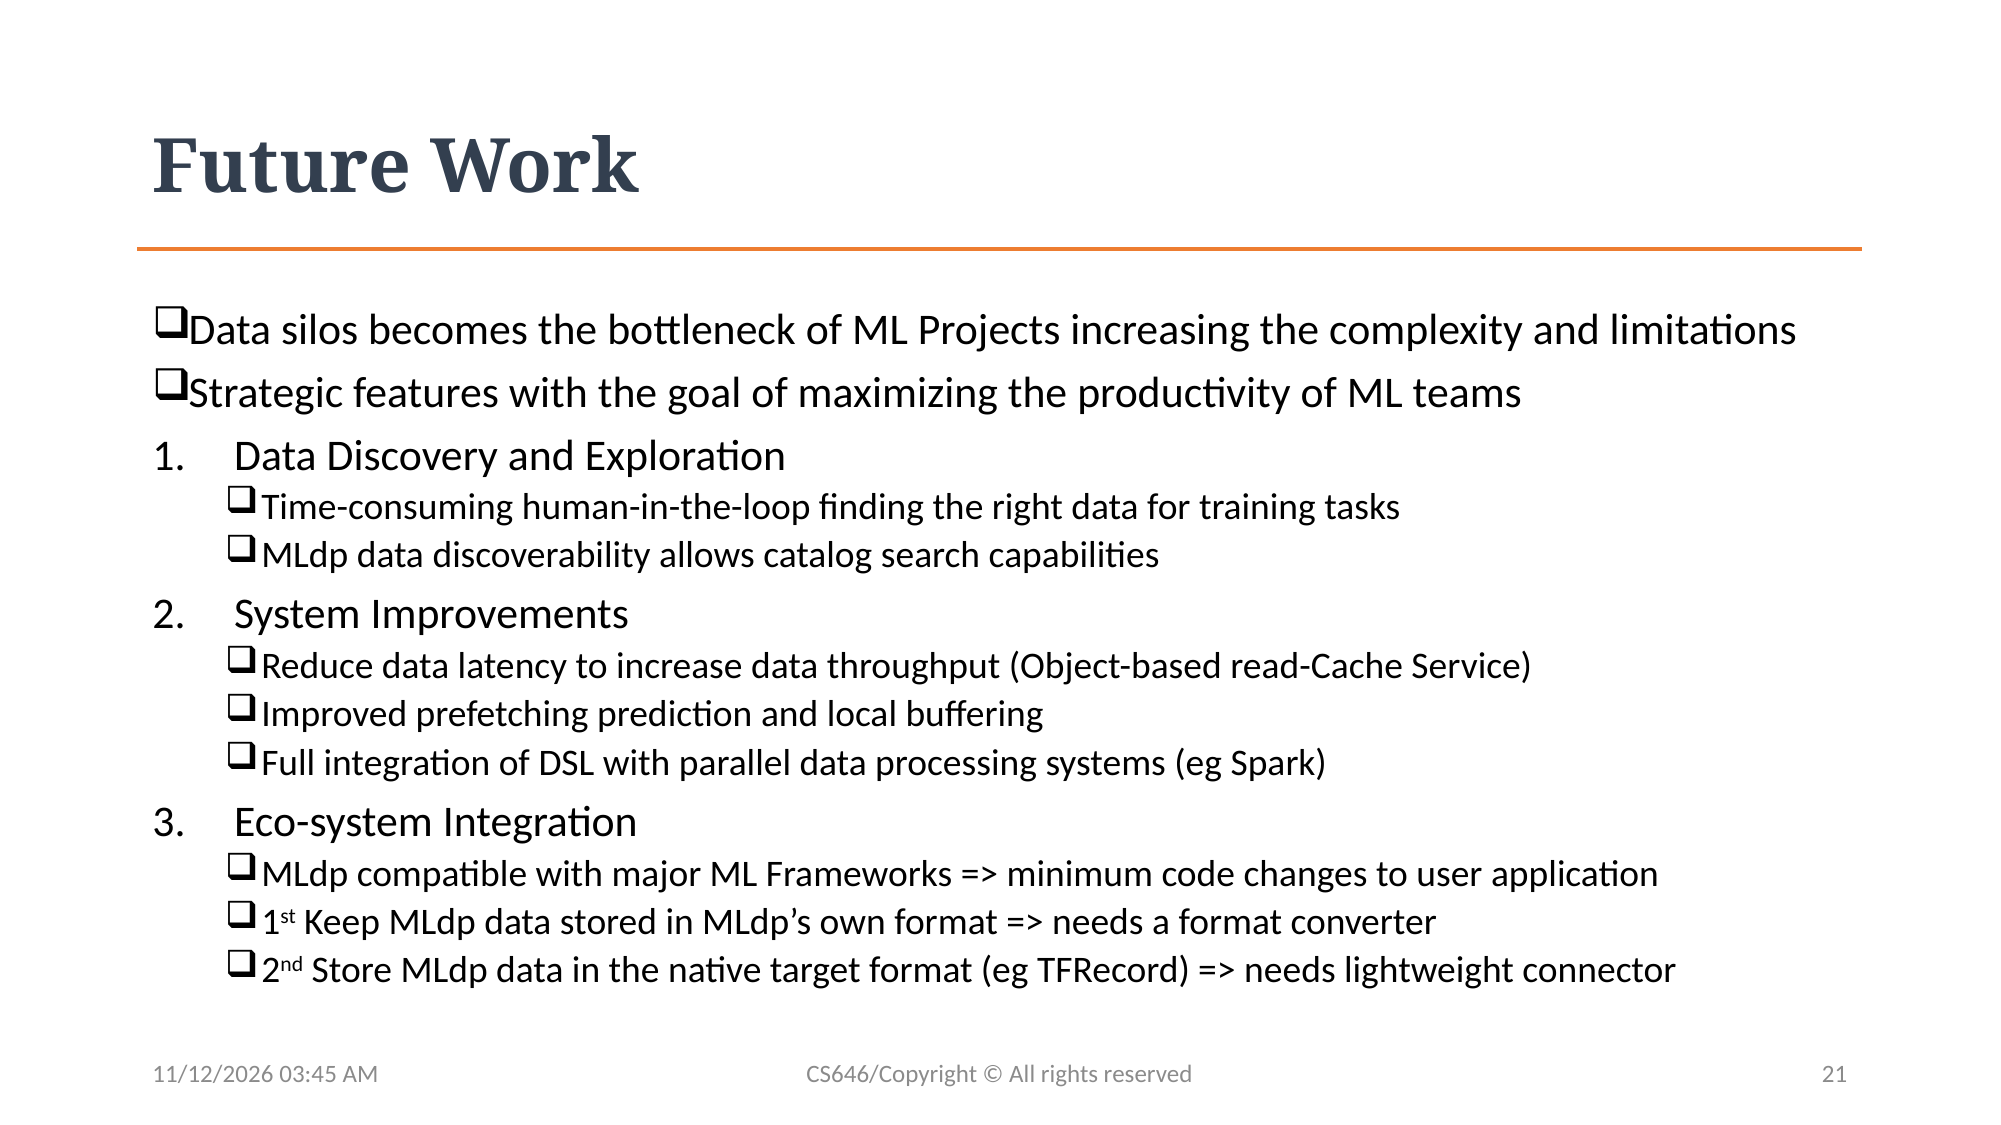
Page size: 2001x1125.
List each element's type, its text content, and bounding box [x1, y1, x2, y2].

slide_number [137, 1042, 588, 1103]
footer CS646/Copyright © All rights reserved [662, 1042, 1338, 1103]
list Data silos becomes the bottleneck of ML Projects increasing the complexity and limitations Strategic features with the goal of maximizing the productivity of ML teams Data Discovery and Exploration Time-consuming human-in-the-loop finding the right data for training tasks MLdp data discoverability allows catalog search capabilities System Improvements Reduce data latency to increase data throughput (Object-based read-Cache Service) Improved prefetching prediction and local buffering Full integration of DSL with parallel data processing systems (eg Spark) Eco-system Integration MLdp compatible with major ML Frameworks => minimum code changes to user application 1st Keep MLdp data stored in MLdp’s own format => needs a format converter 2nd Store MLdp data in the native target format (eg TFRecord) => needs lightweight connector [137, 299, 1863, 1014]
slide_number 21 [1412, 1042, 1863, 1103]
title Future Work [137, 59, 1863, 278]
